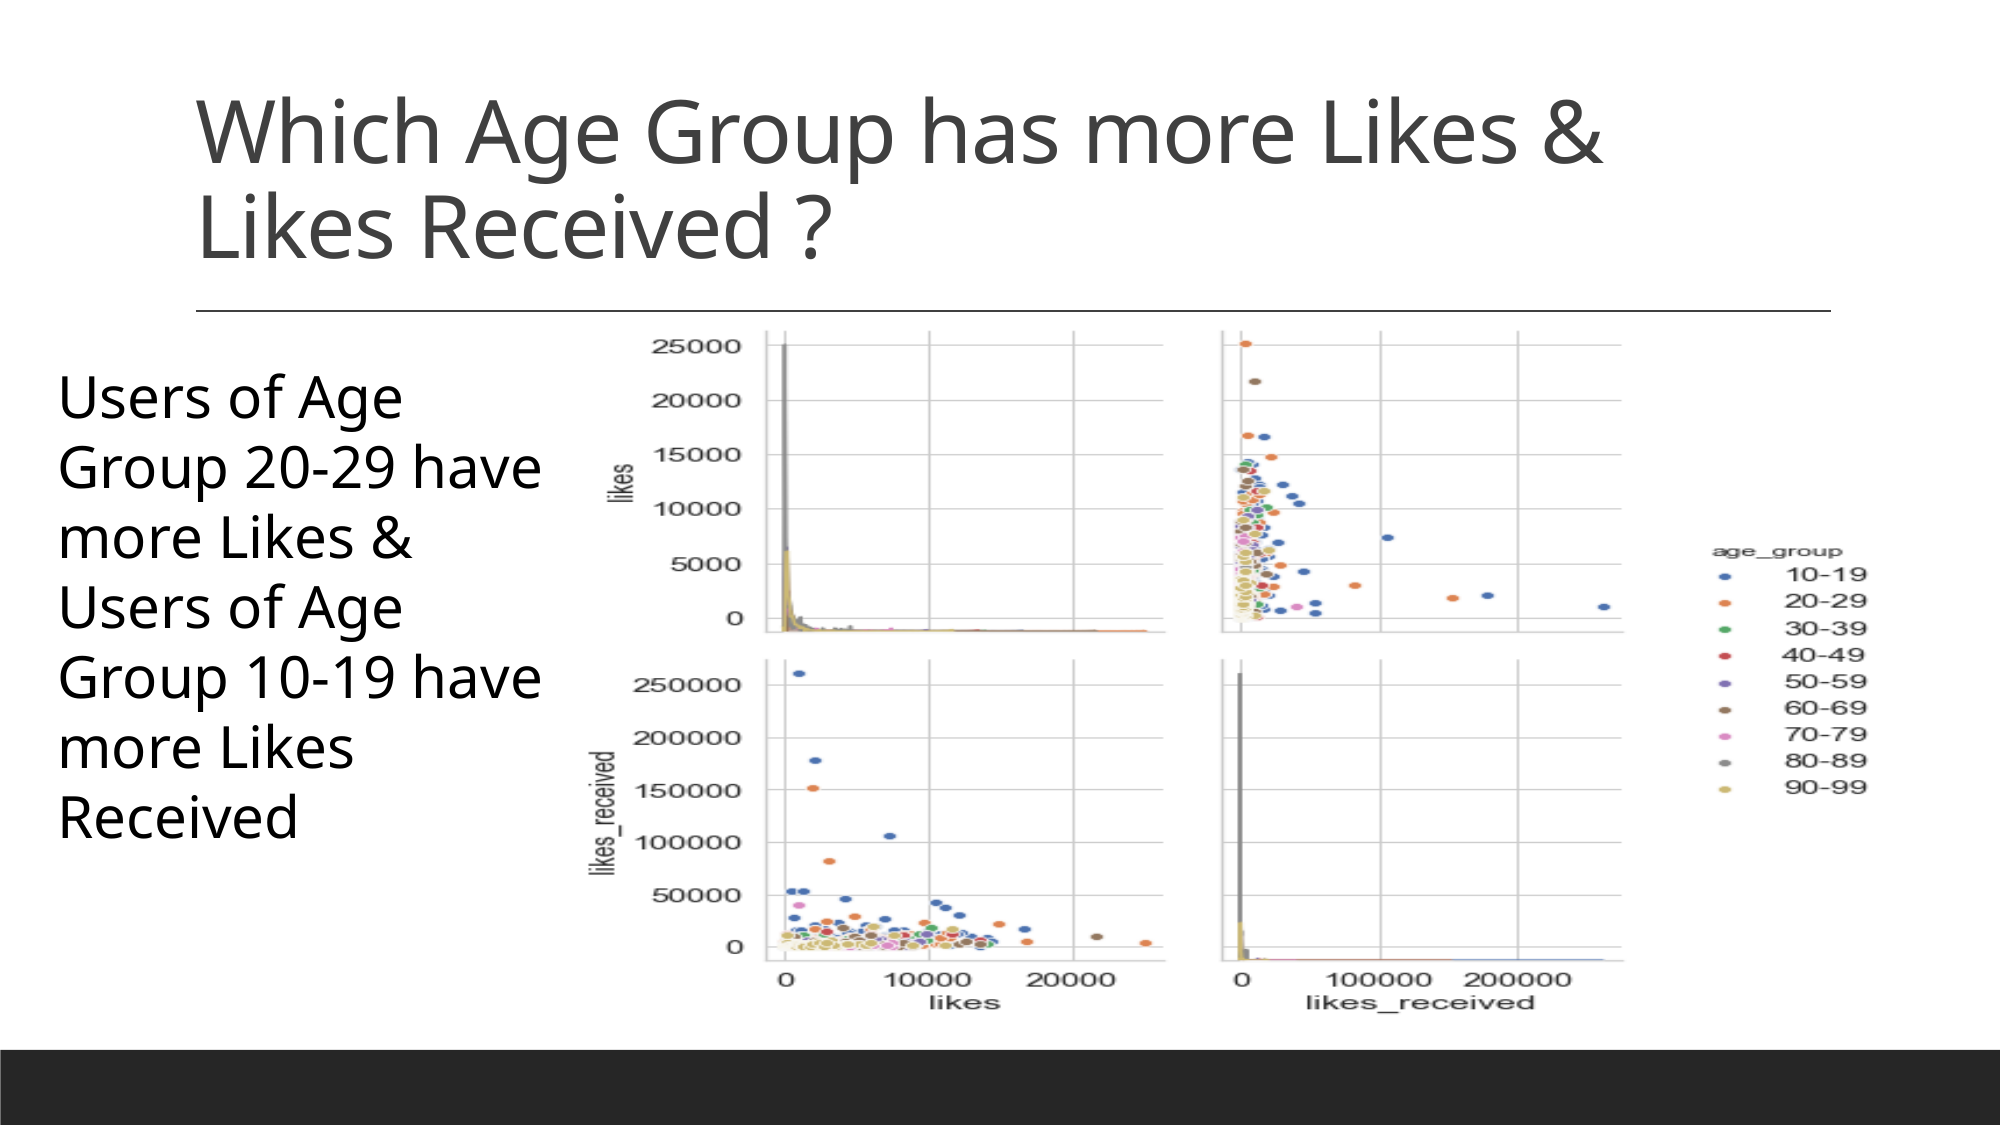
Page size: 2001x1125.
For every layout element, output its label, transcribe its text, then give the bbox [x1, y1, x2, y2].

text_box Users of Age Group 20-29 have more Likes & Users of Age Group 10-19 have more Likes Received [42, 353, 569, 858]
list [572, 321, 1899, 1022]
title Which Age Group has more Likes & Likes Received ? [180, 47, 1830, 285]
